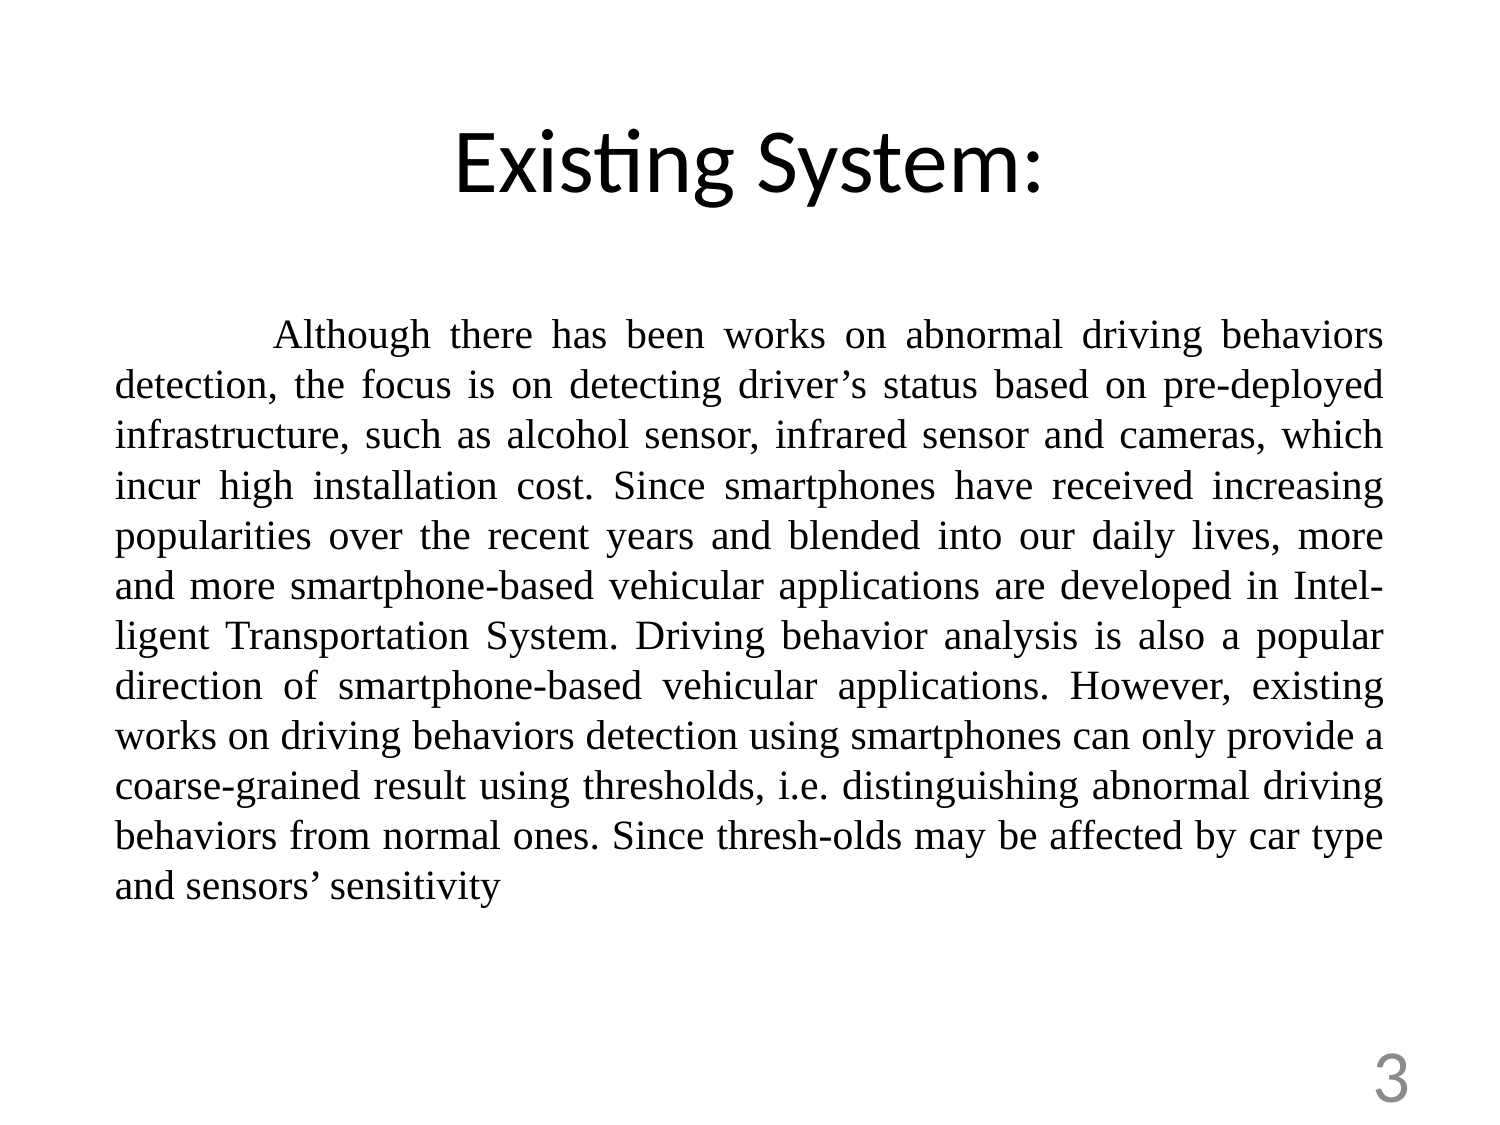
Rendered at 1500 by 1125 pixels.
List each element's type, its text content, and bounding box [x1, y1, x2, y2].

text_box Although there has been works on abnormal driving behaviors detection, the focus is on detecting driver’s status based on pre-deployed infrastructure, such as alcohol sensor, infrared sensor and cameras, which incur high installation cost. Since smartphones have received increasing popularities over the recent years and blended into our daily lives, more and more smartphone-based vehicular applications are developed in Intel-ligent Transportation System. Driving behavior analysis is also a popular direction of smartphone-based vehicular applications. However, existing works on driving behaviors detection using smartphones can only provide a coarse-grained result using thresholds, i.e. distinguishing abnormal driving behaviors from normal ones. Since thresh-olds may be affected by car type and sensors’ sensitivity [99, 299, 1400, 915]
title Existing System: [75, 62, 1425, 250]
slide_number 3 [1074, 1042, 1425, 1103]
